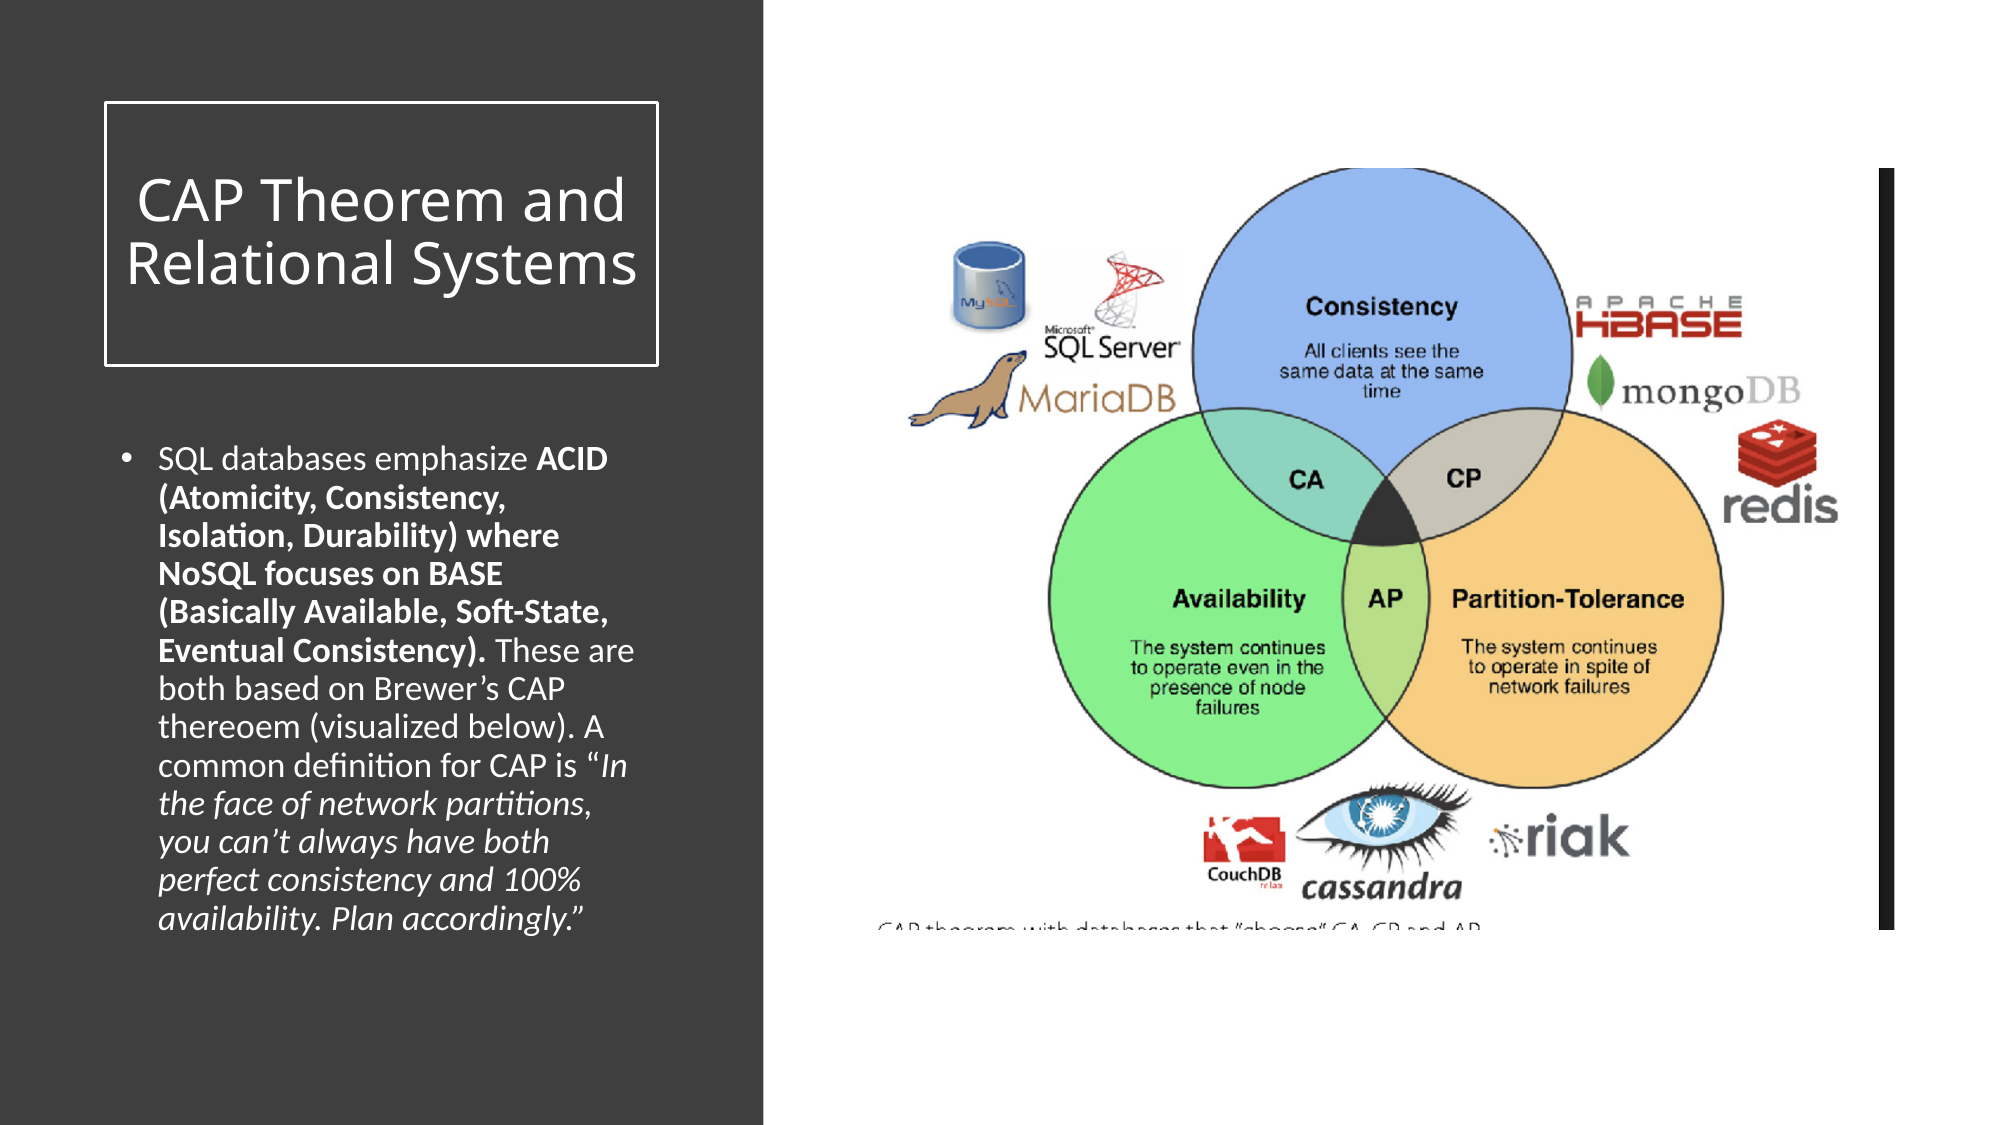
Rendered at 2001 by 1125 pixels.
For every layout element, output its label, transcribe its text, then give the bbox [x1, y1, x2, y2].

text_box [0, 0, 764, 1125]
list SQL databases emphasize ACID (Atomicity, Consistency, Isolation, Durability) where NoSQL focuses on BASE (Basically Available, Soft-State, Eventual Consistency). These are both based on Brewer’s CAP thereoem (visualized below). A common definition for CAP is “In the face of network partitions, you can’t always have both perfect consistency and 100% availability. Plan accordingly.” [105, 432, 658, 994]
picture [869, 168, 1895, 930]
title CAP Theorem and Relational Systems [105, 102, 658, 366]
